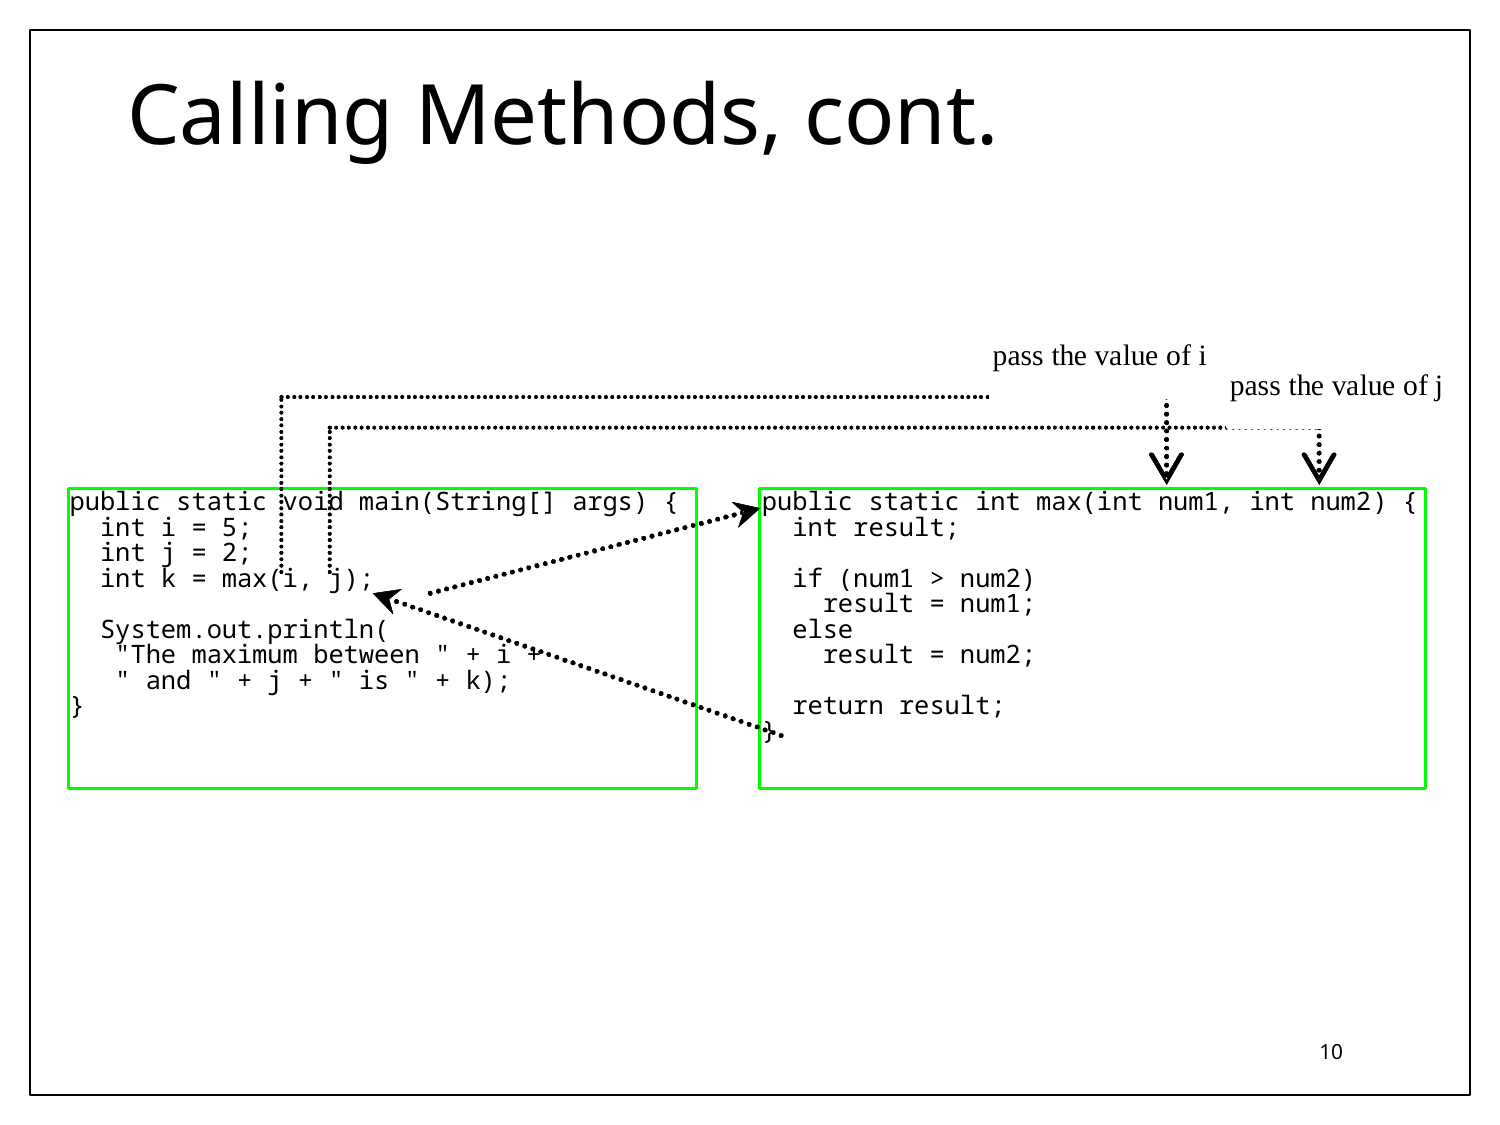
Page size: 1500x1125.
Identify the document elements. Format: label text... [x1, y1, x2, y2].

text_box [37, 274, 1451, 810]
slide_number 10 [1147, 1020, 1358, 1081]
title Calling Methods, cont. [112, 0, 1388, 235]
